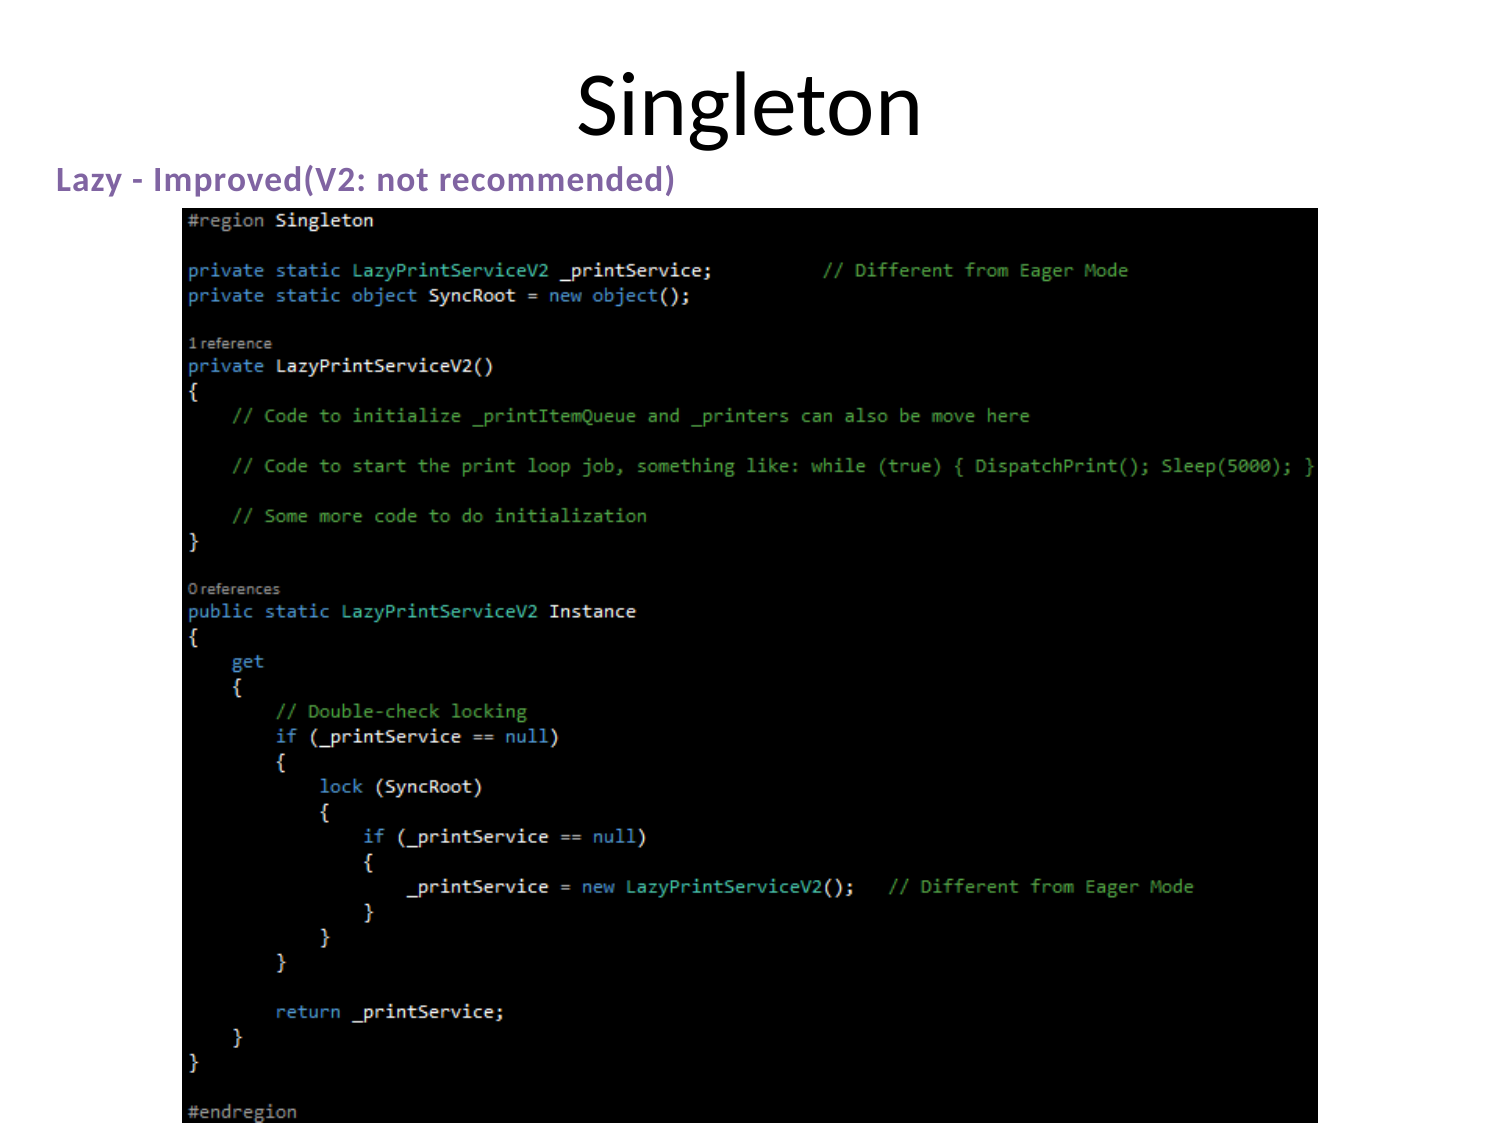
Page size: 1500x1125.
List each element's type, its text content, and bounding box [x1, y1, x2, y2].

text_box Singleton [103, 7, 1397, 191]
text_box Lazy - Improved(V2: not recommended) [41, 148, 880, 207]
picture [181, 207, 1319, 1123]
